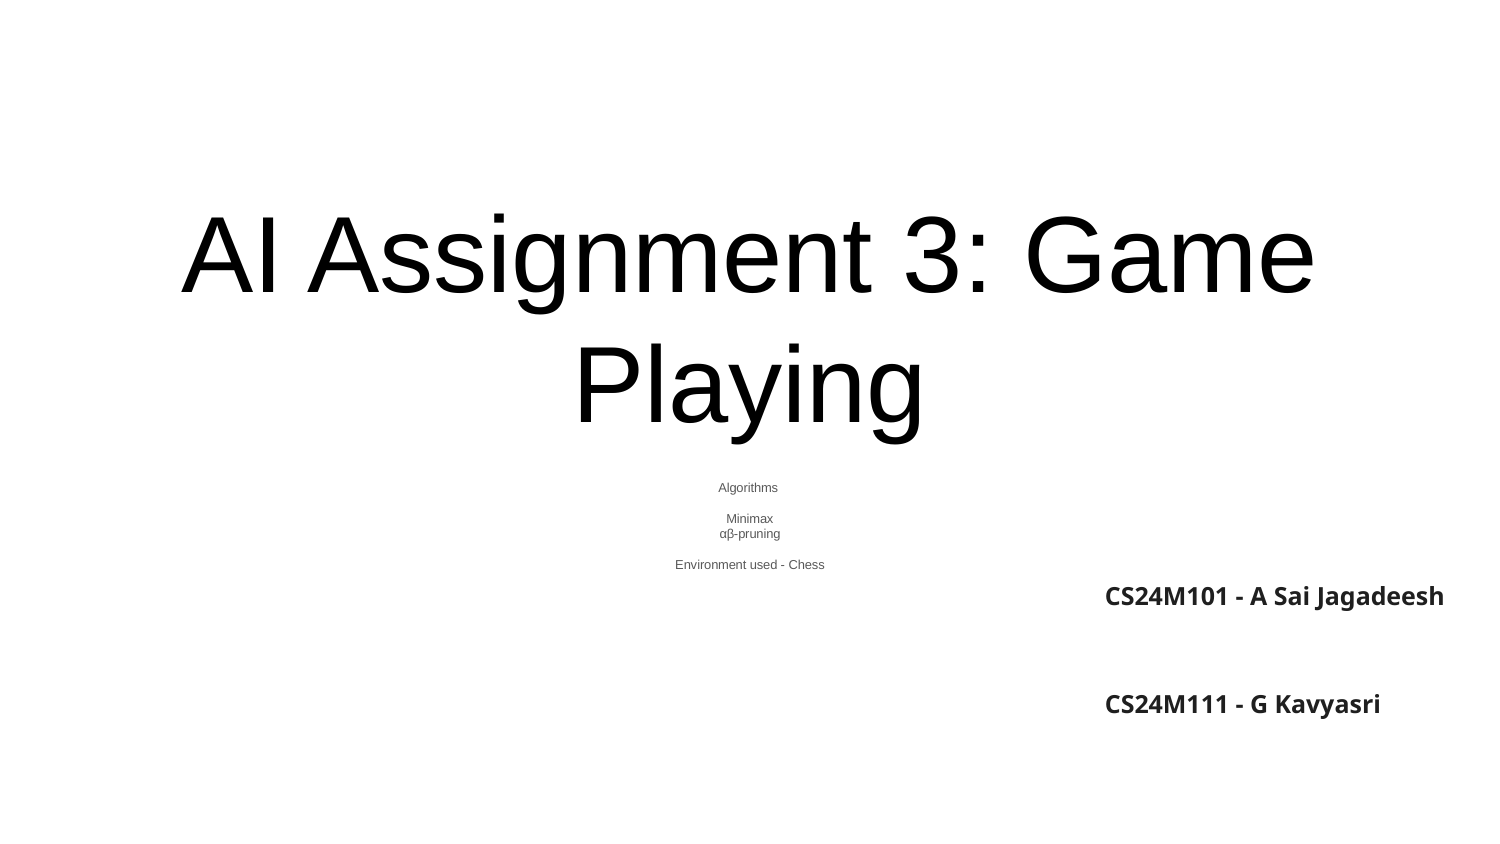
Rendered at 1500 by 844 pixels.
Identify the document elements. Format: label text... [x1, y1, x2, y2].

title AI Assignment 3: Game Playing [51, 122, 1449, 459]
subtitle Algorithms Minimax αβ-pruning Environment used - Chess [51, 464, 1449, 595]
text_box CS24M101 - A Sai Jagadeesh CS24M111 - G Kavyasri [1077, 547, 1473, 790]
